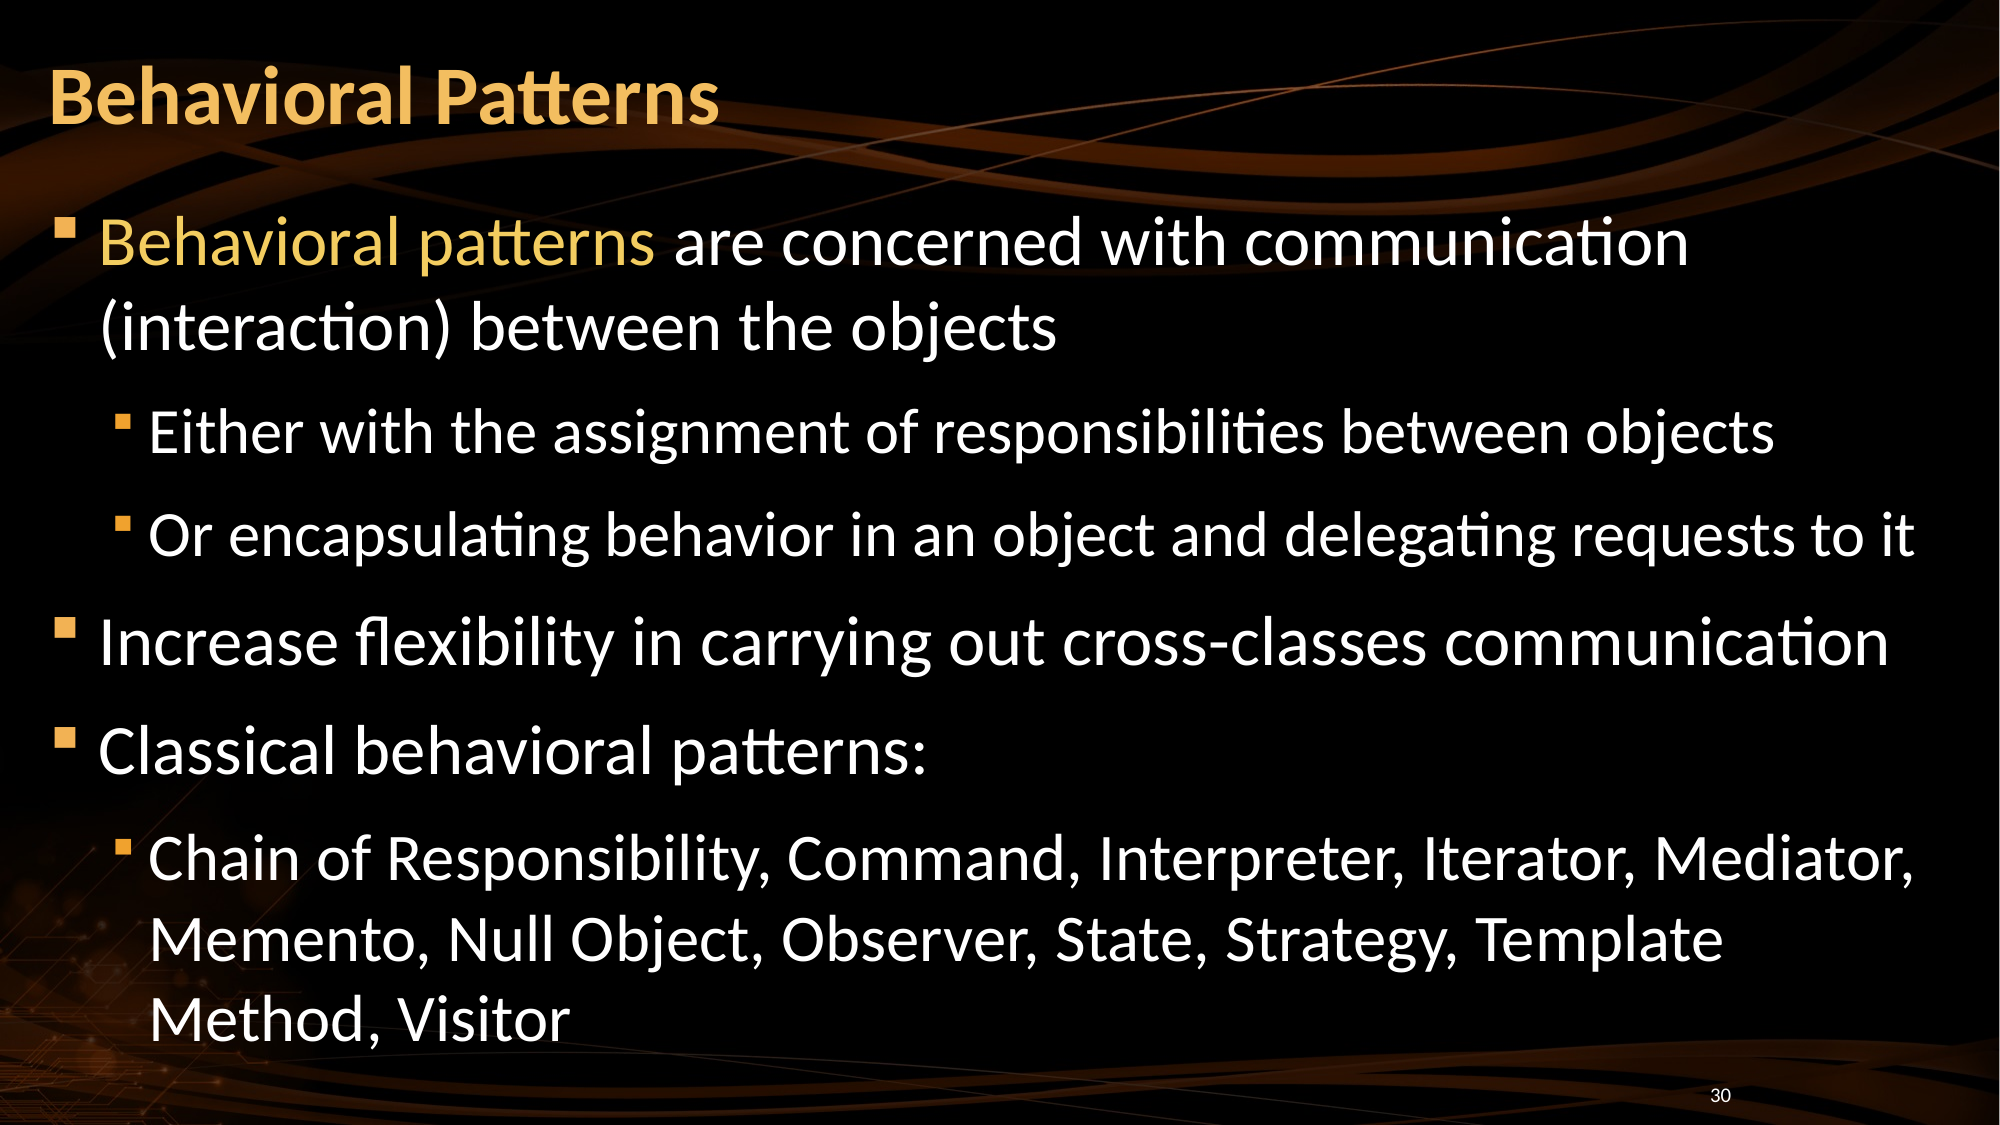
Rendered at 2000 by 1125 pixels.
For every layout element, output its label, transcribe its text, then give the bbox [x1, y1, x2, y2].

picture [0, 0, 2000, 1125]
title Behavioral Patterns [30, 6, 1602, 189]
slide_number 30 [1662, 1074, 1738, 1113]
list Behavioral patterns are concerned with communication (interaction) between the objects Either with the assignment of responsibilities between objects Or encapsulating behavior in an object and delegating requests to it Increase flexibility in carrying out cross-classes communication Classical behavioral patterns: Chain of Responsibility, Command, Interpreter, Iterator, Mediator, Memento, Null Object, Observer, State, Strategy, Template Method, Visitor [31, 188, 1968, 1103]
